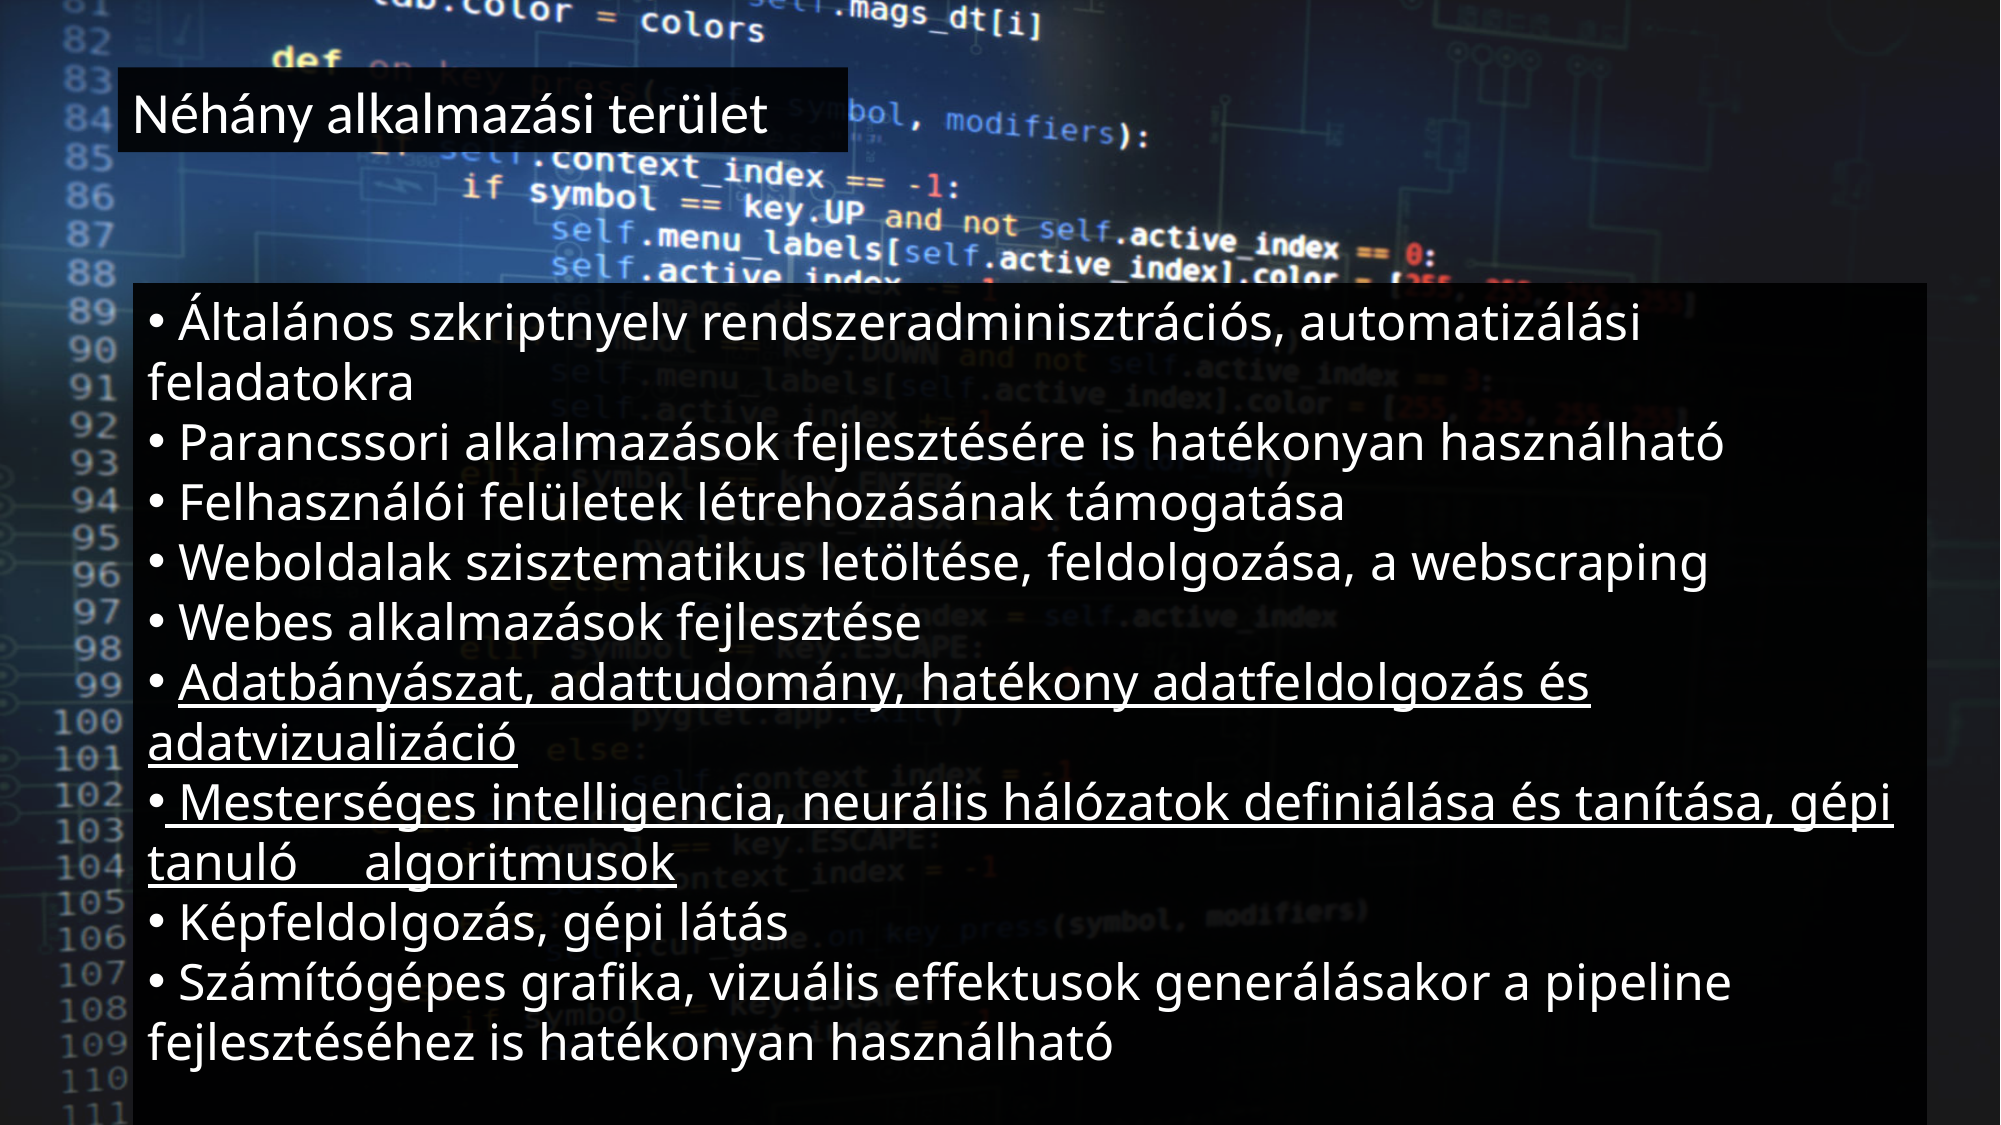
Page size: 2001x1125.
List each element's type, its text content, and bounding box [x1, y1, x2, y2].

text_box Általános szkriptnyelv rendszeradminisztrációs, automatizálási feladatokra Parancssori alkalmazások fejlesztésére is hatékonyan használható Felhasználói felületek létrehozásának támogatása Weboldalak szisztematikus letöltése, feldolgozása, a webscraping Webes alkalmazások fejlesztése Adatbányászat, adattudomány, hatékony adatfeldolgozás és adatvizualizáció Mesterséges intelligencia, neurális hálózatok definiálása és tanítása, gépi tanuló algoritmusok Képfeldolgozás, gépi látás Számítógépes grafika, vizuális effektusok generálásakor a pipeline fejlesztéséhez is hatékonyan használható [133, 283, 1927, 1125]
text_box Néhány alkalmazási terület [117, 67, 848, 153]
